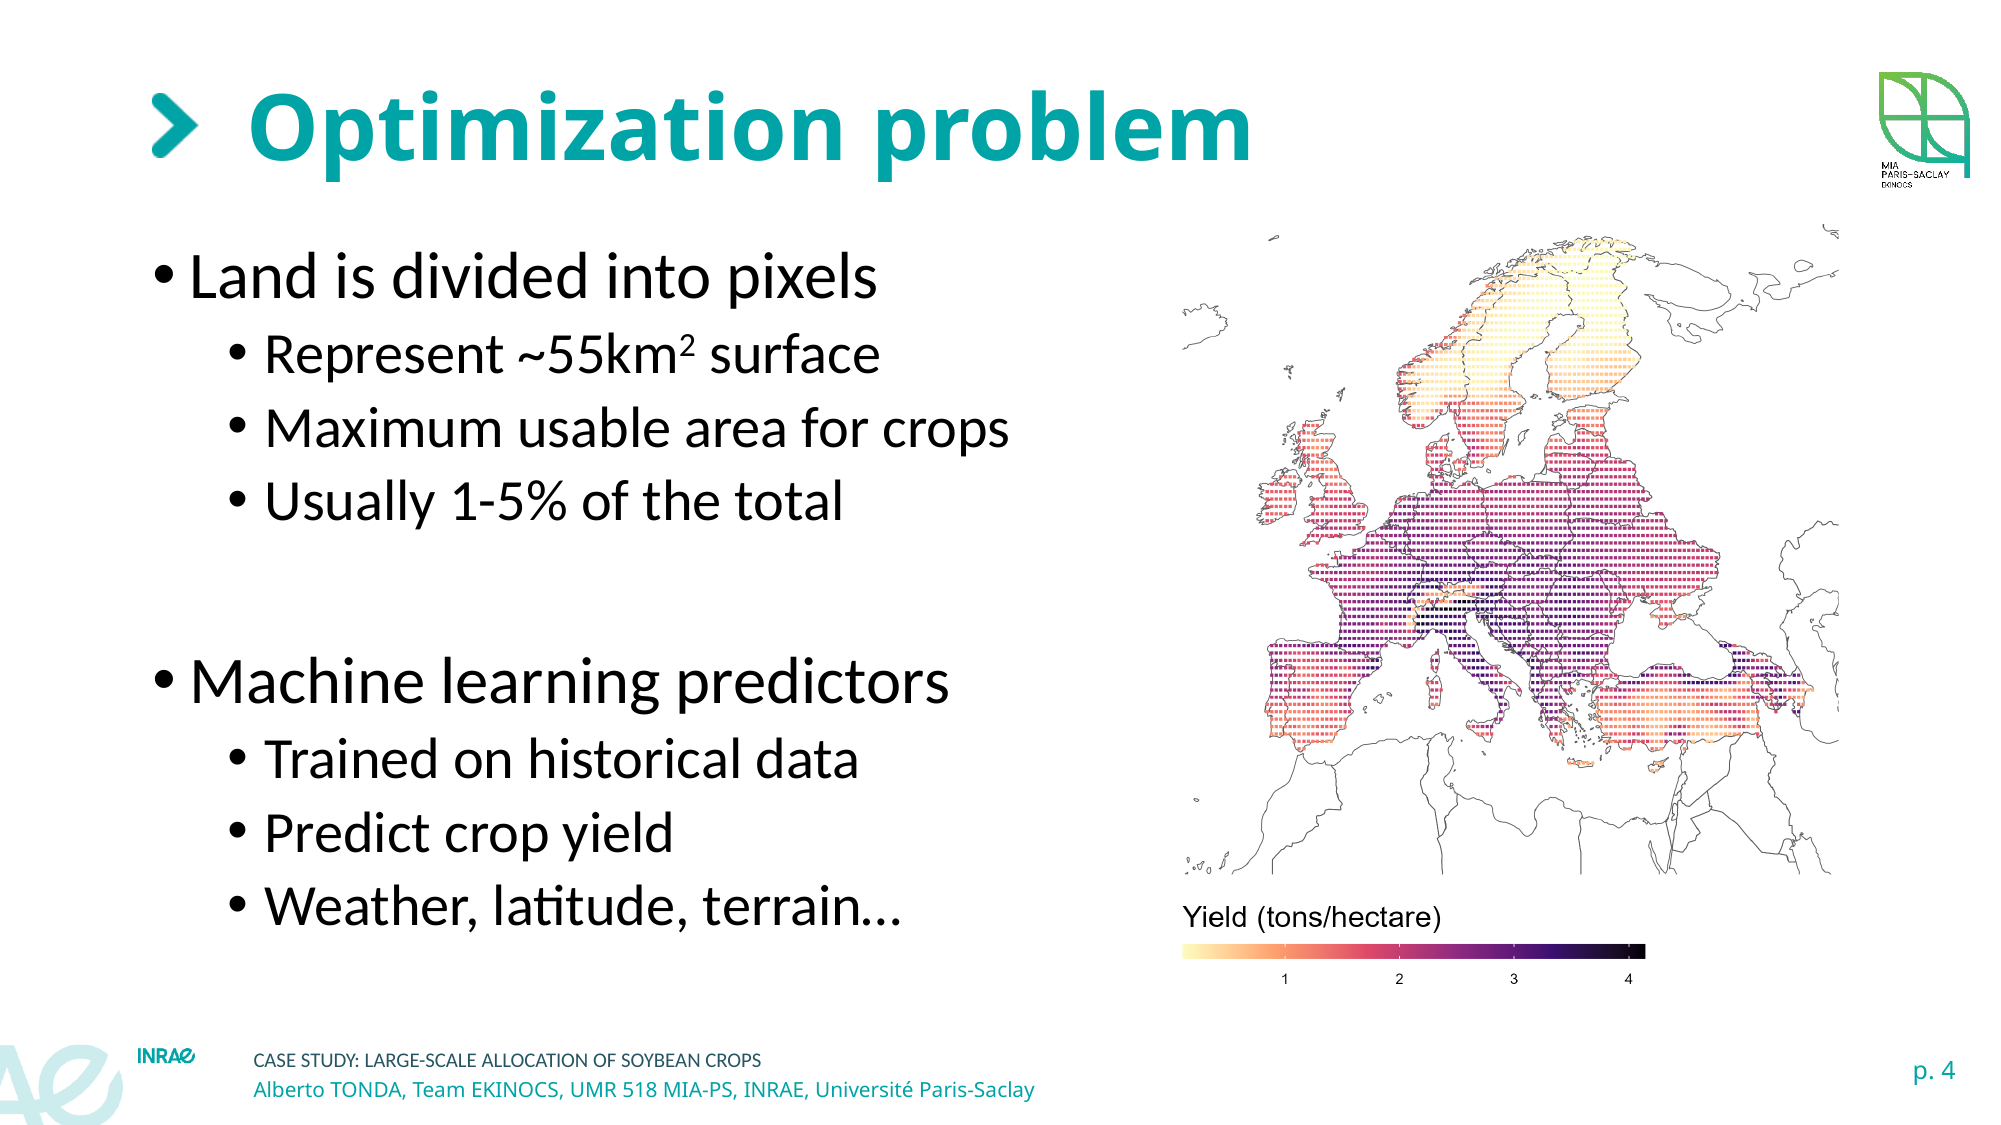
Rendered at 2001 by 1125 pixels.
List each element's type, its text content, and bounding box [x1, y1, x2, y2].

title Optimization problem [137, 59, 1863, 203]
picture [1155, 224, 1839, 1001]
picture [0, 1039, 221, 1125]
list Land is divided into pixels Represent ~55km2 surface Maximum usable area for crops Usually 1-5% of the total Machine learning predictors Trained on historical data Predict crop yield Weather, latitude, terrain… [137, 233, 1155, 1001]
picture [152, 93, 200, 158]
picture [1862, 54, 1986, 205]
